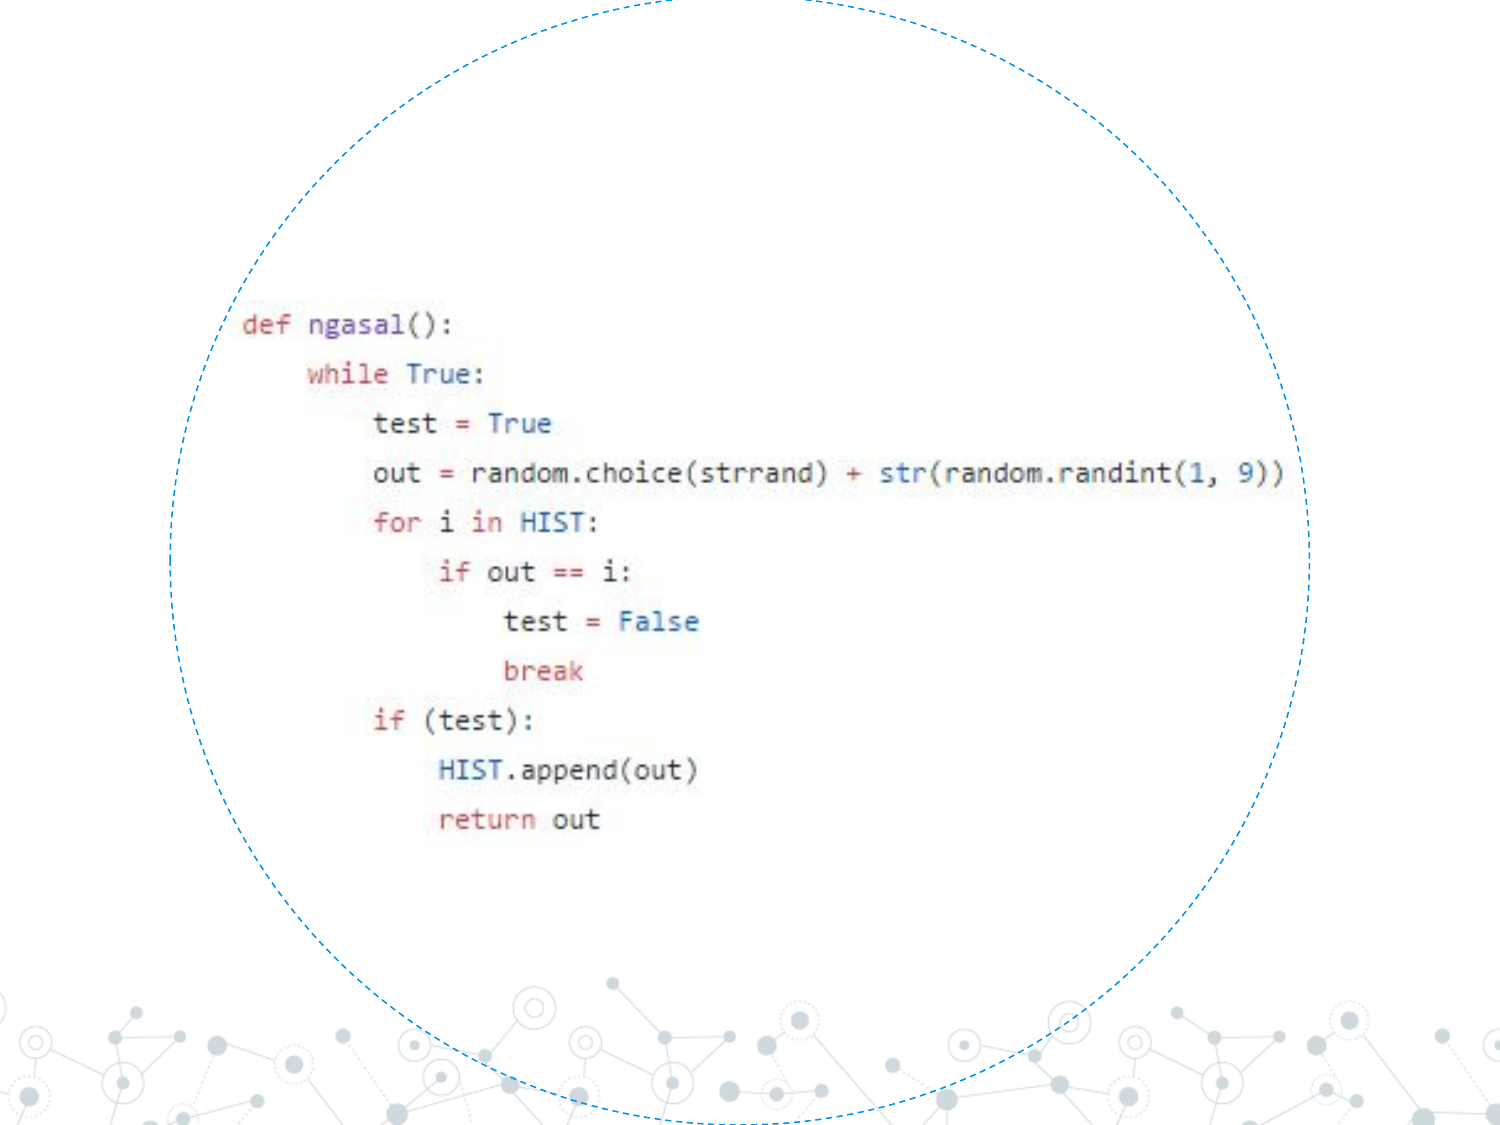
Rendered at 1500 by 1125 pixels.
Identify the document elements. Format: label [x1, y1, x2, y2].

text_box [253, 855, 1226, 1125]
picture [0, 0, 1500, 1125]
text_box [235, 0, 1245, 298]
text_box [170, 325, 222, 796]
